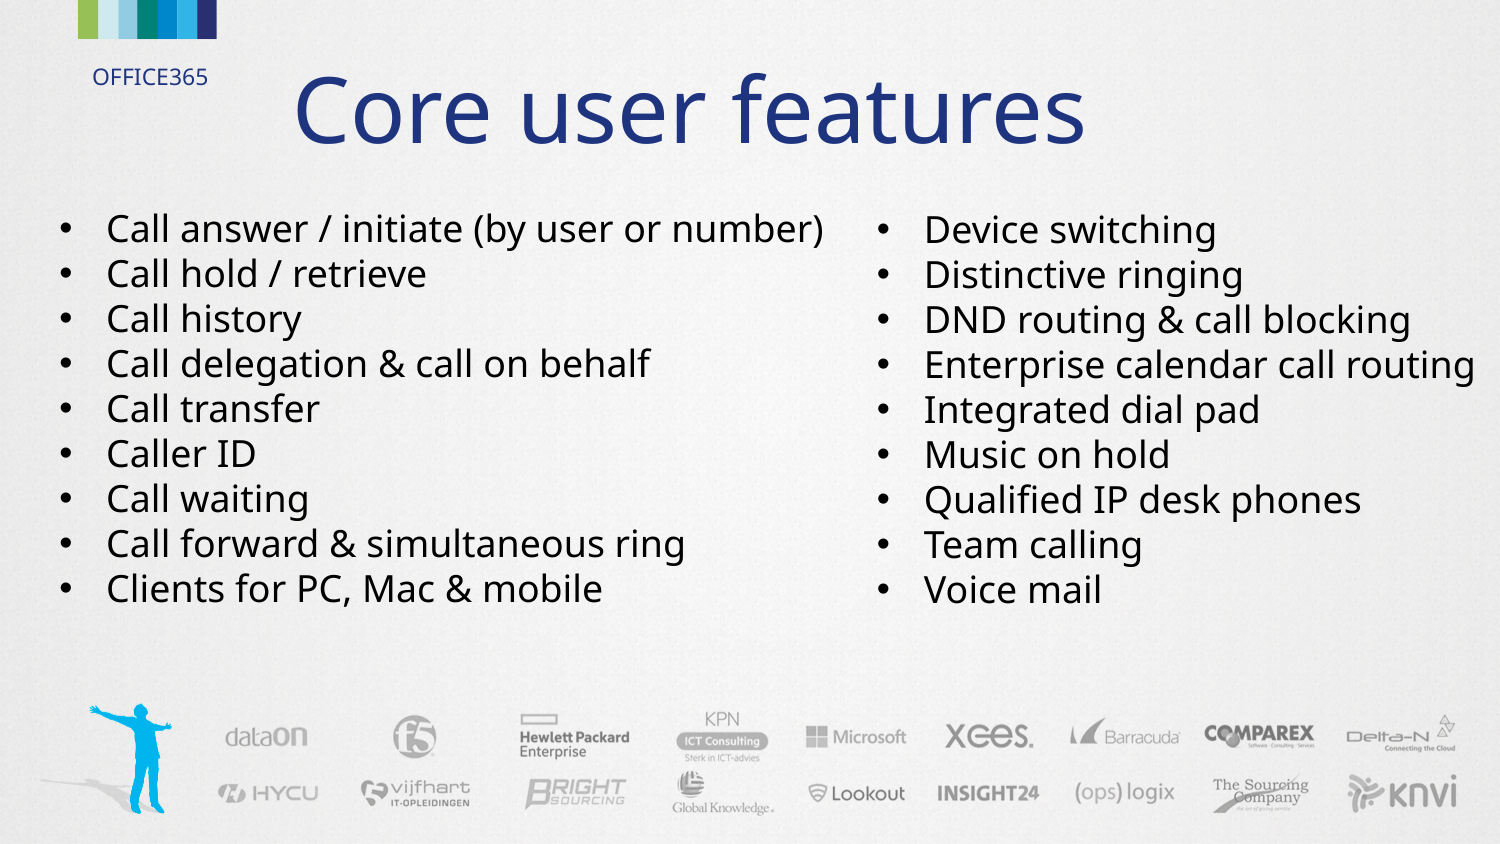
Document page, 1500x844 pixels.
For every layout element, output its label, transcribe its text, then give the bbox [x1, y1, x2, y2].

text_box Call answer / initiate (by user or number) Call hold / retrieve Call history Call delegation & call on behalf Call transfer Caller ID Call waiting Call forward & simultaneous ring Clients for PC, Mac & mobile [44, 197, 840, 618]
picture [0, 0, 1500, 844]
text_box Device switching Distinctive ringing DND routing & call blocking Enterprise calendar call routing Integrated dial pad Music on hold Qualified IP desk phones Team calling Voice mail [862, 198, 1492, 619]
title Core user features [277, 44, 1424, 185]
